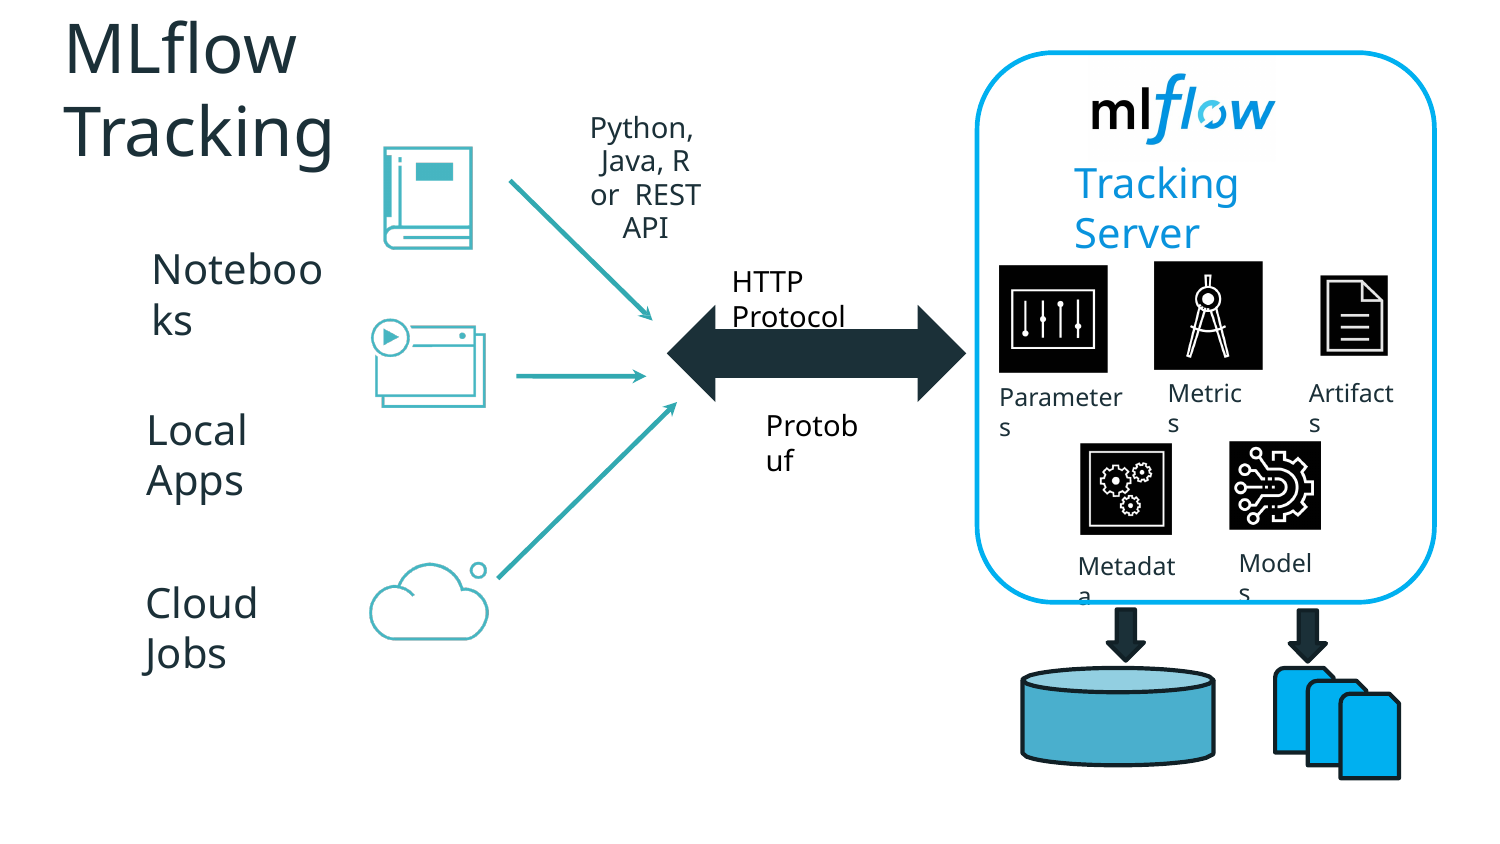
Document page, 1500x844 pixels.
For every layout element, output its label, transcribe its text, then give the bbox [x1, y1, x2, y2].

text_box [512, 179, 624, 289]
text_box Python, Java, R or REST API [582, 108, 707, 246]
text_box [976, 52, 1435, 779]
picture [357, 581, 499, 672]
text_box Cloud Jobs [143, 575, 337, 677]
text_box Local Apps [144, 402, 337, 504]
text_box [355, 290, 967, 581]
picture [349, 120, 508, 279]
text_box Notebooks [149, 241, 337, 344]
text_box HTTP Protocol [729, 262, 903, 289]
title MLflow Tracking [61, 3, 542, 171]
